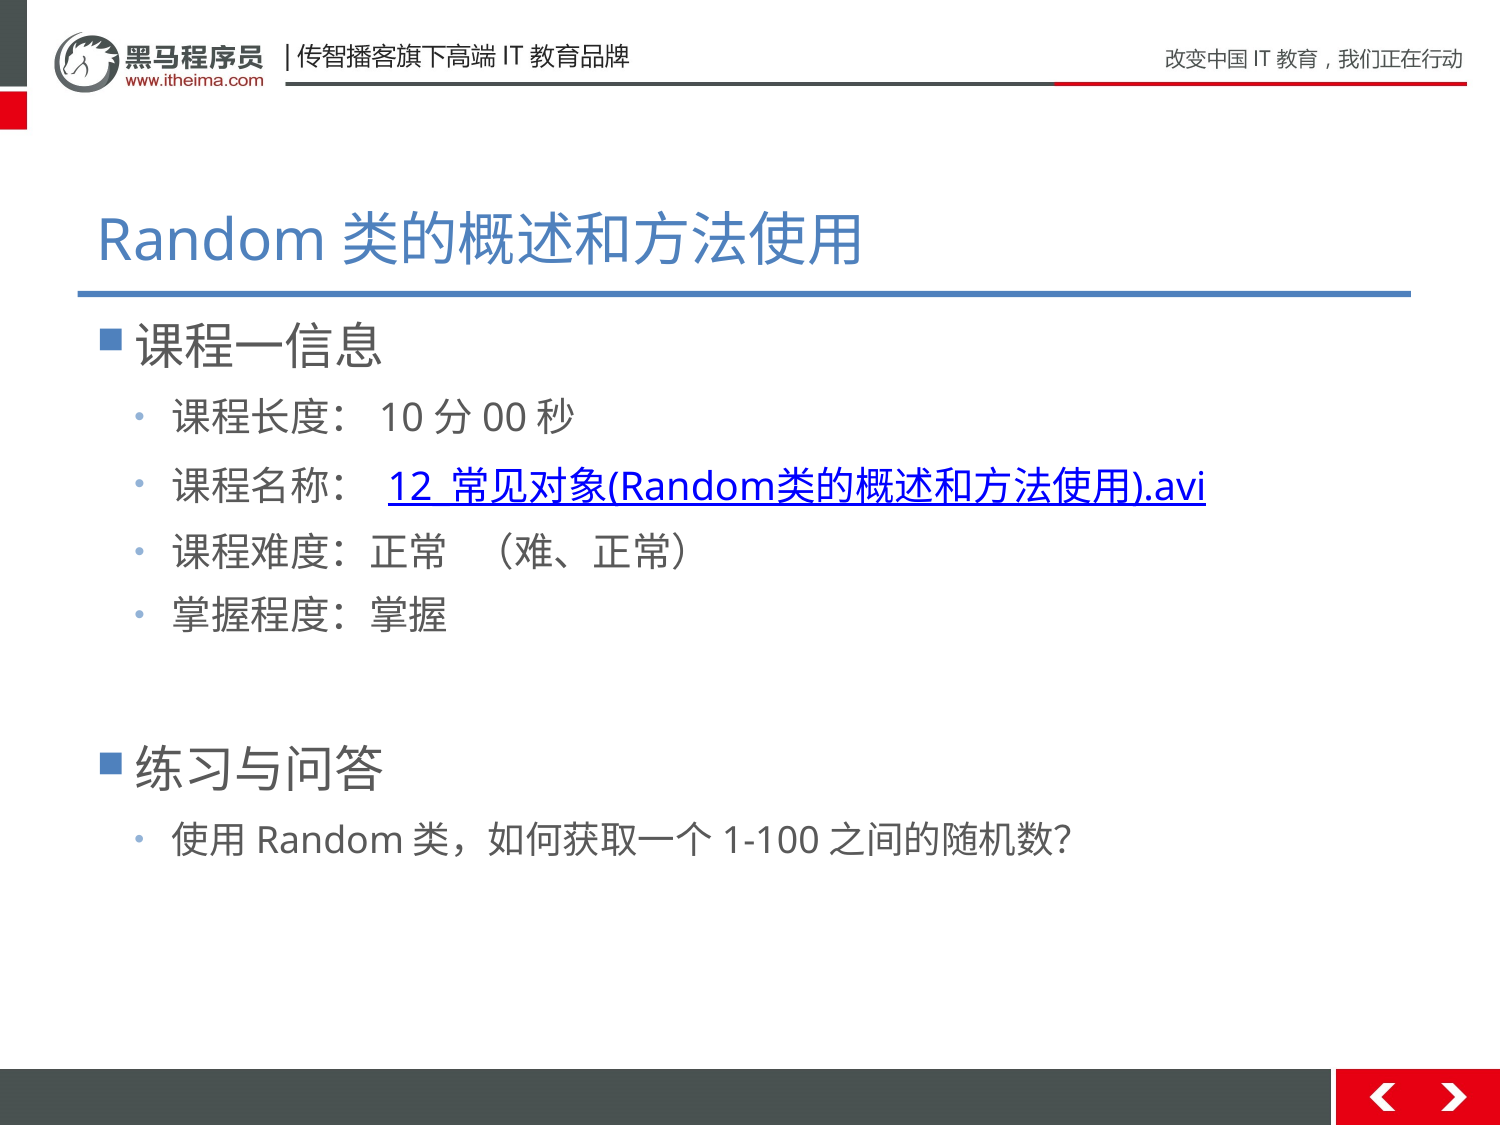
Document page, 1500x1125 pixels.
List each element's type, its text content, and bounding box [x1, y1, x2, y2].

list 课程一信息 课程长度：10分00秒 课程名称： 12_常见对象(Random类的概述和方法使用).avi 课程难度：正常 （难、正常） 掌握程度：掌握 练习与问答 使用Random类，如何获取一个1-100之间的随机数？ [81, 313, 1416, 996]
picture [0, 0, 1500, 1125]
title Random类的概述和方法使用 [81, 162, 1416, 280]
